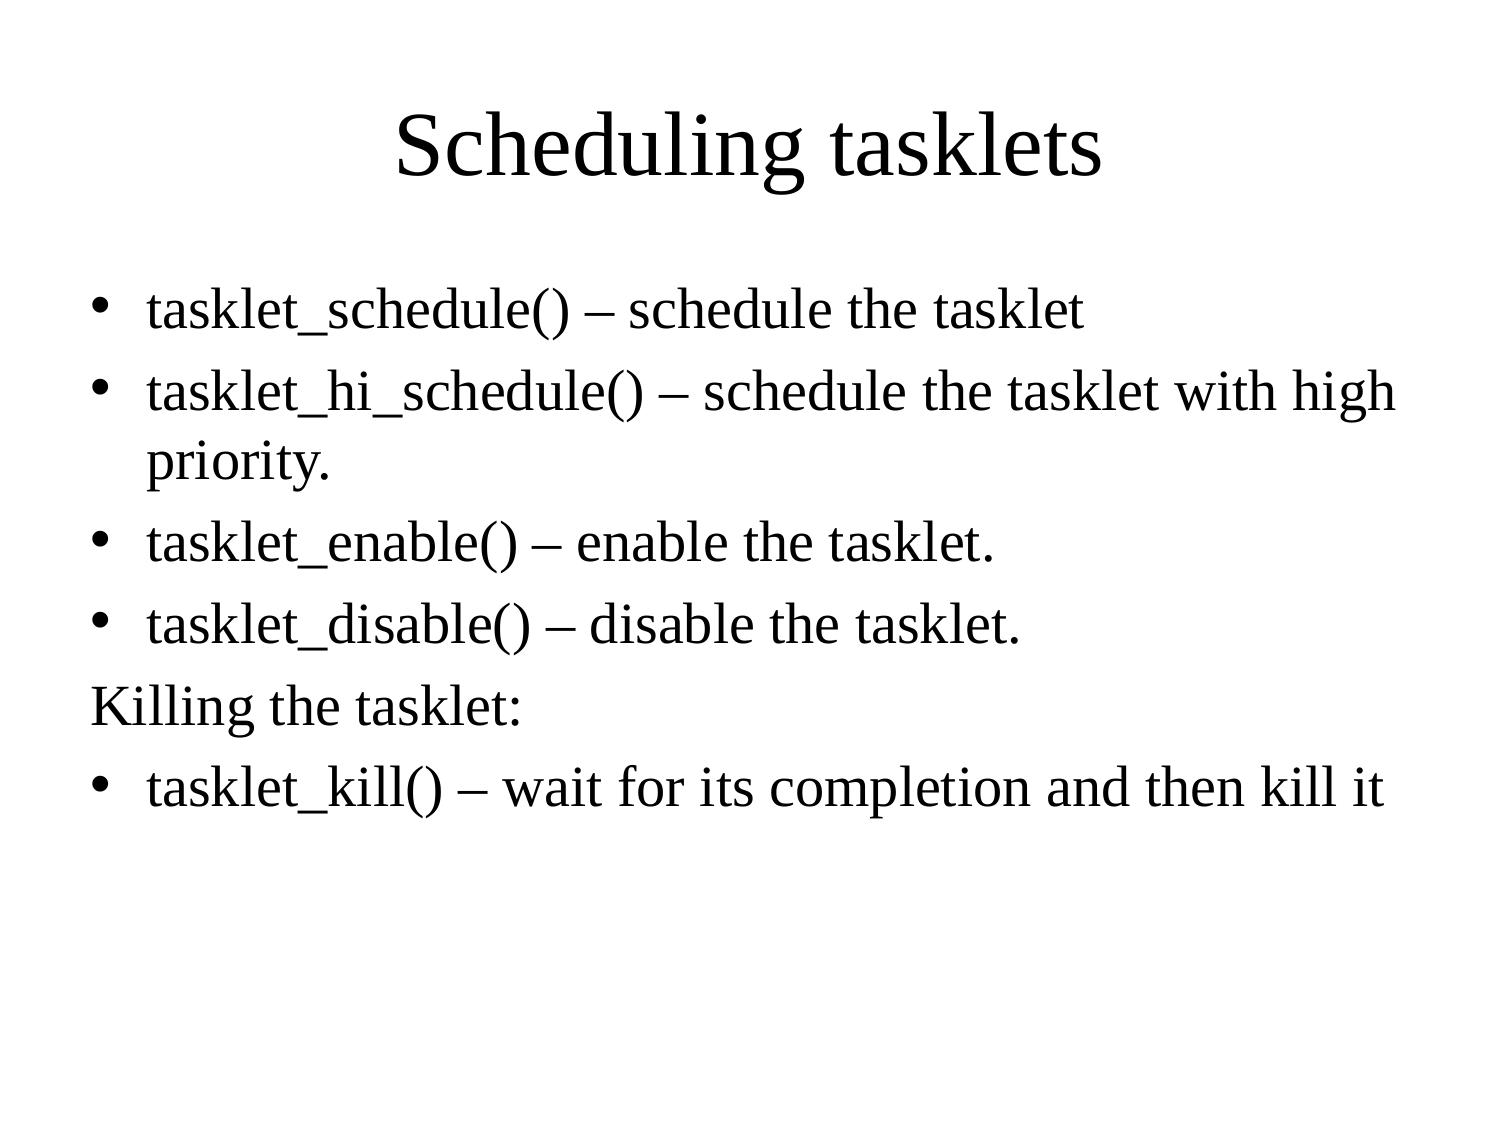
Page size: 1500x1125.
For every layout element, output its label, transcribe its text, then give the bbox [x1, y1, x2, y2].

title Scheduling tasklets [75, 45, 1425, 233]
list tasklet_schedule() – schedule the tasklet tasklet_hi_schedule() – schedule the tasklet with high priority. tasklet_enable() – enable the tasklet. tasklet_disable() – disable the tasklet. Killing the tasklet: tasklet_kill() – wait for its completion and then kill it [75, 262, 1425, 1005]
